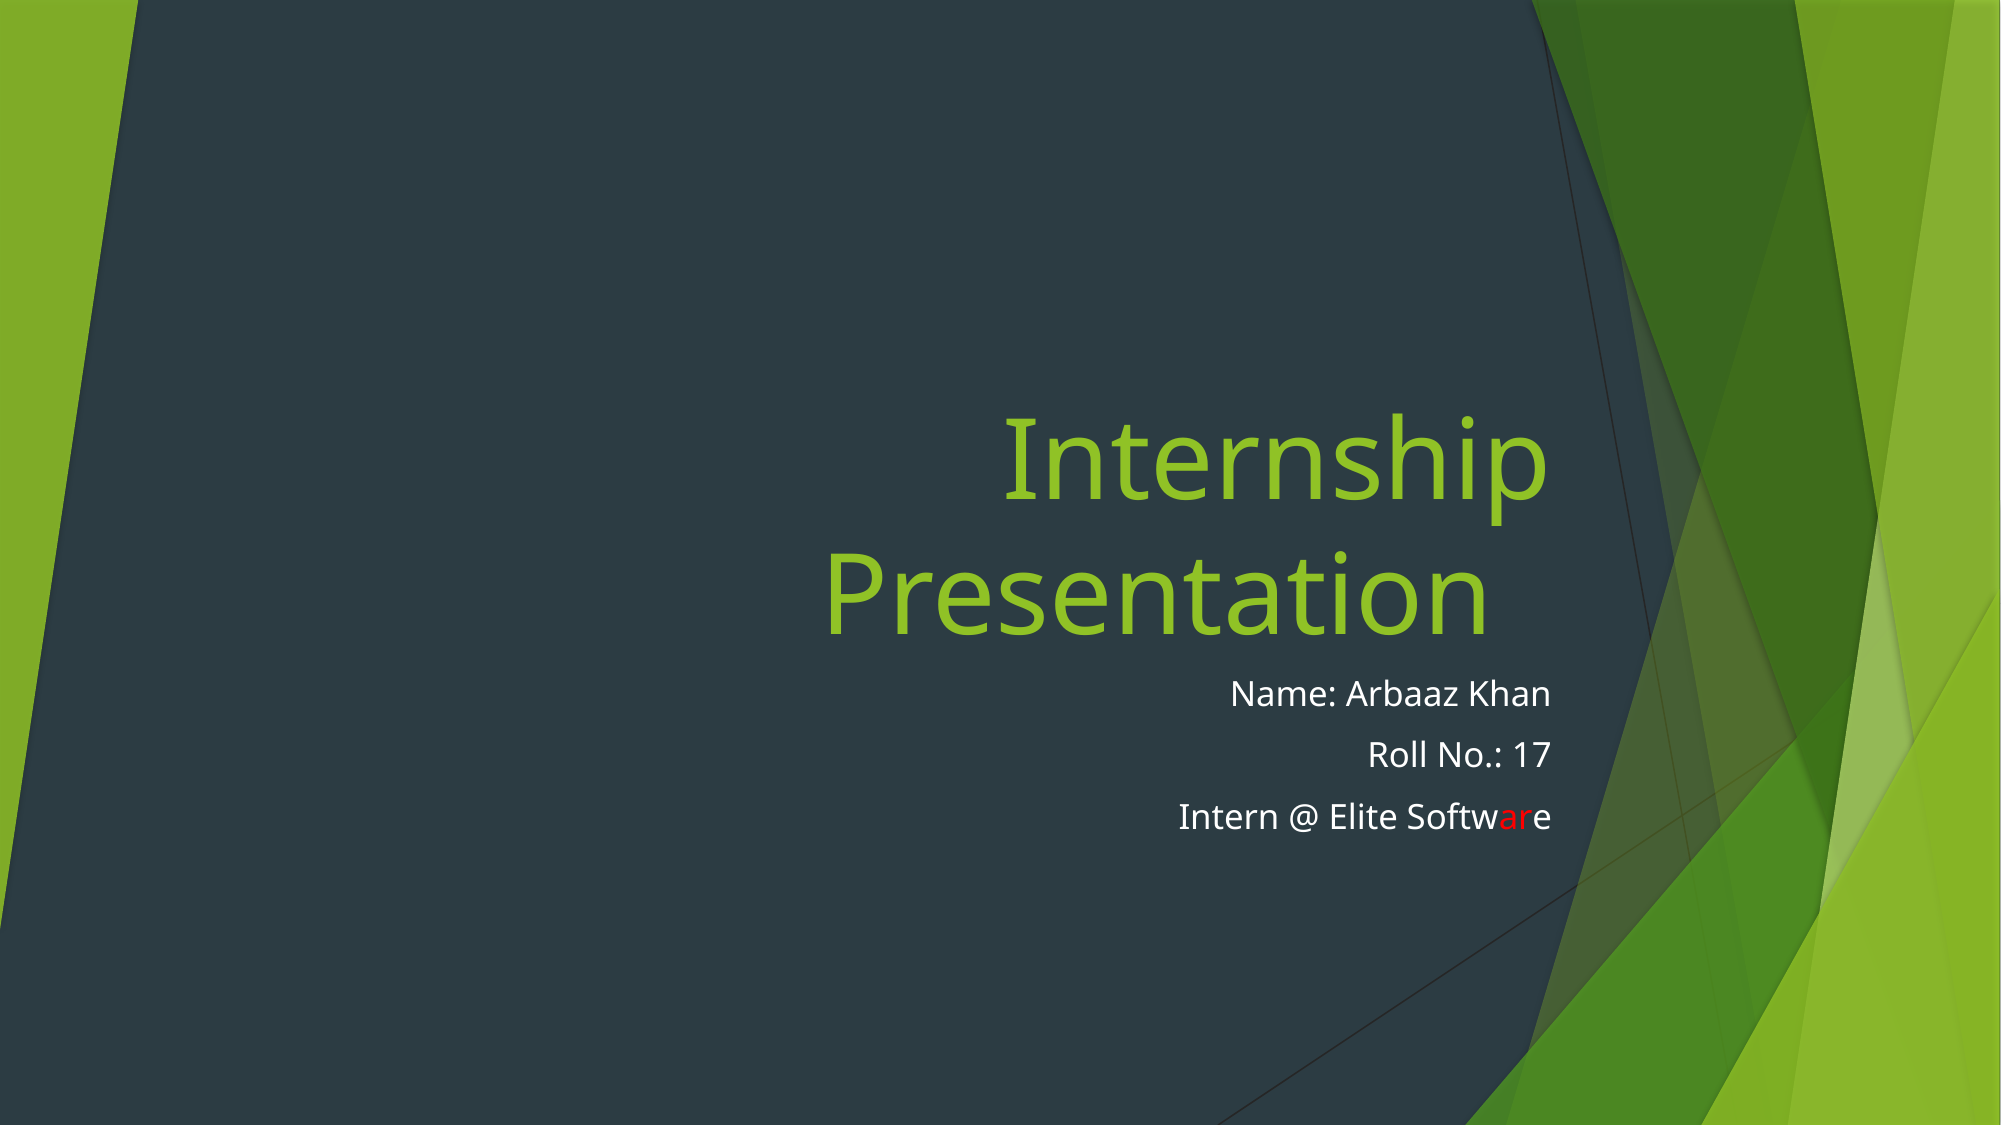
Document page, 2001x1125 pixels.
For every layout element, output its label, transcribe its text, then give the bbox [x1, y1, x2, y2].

title Internship Presentation [292, 394, 1567, 664]
subtitle Name: Arbaaz Khan Roll No.: 17 Intern @ Elite Software [292, 664, 1567, 845]
